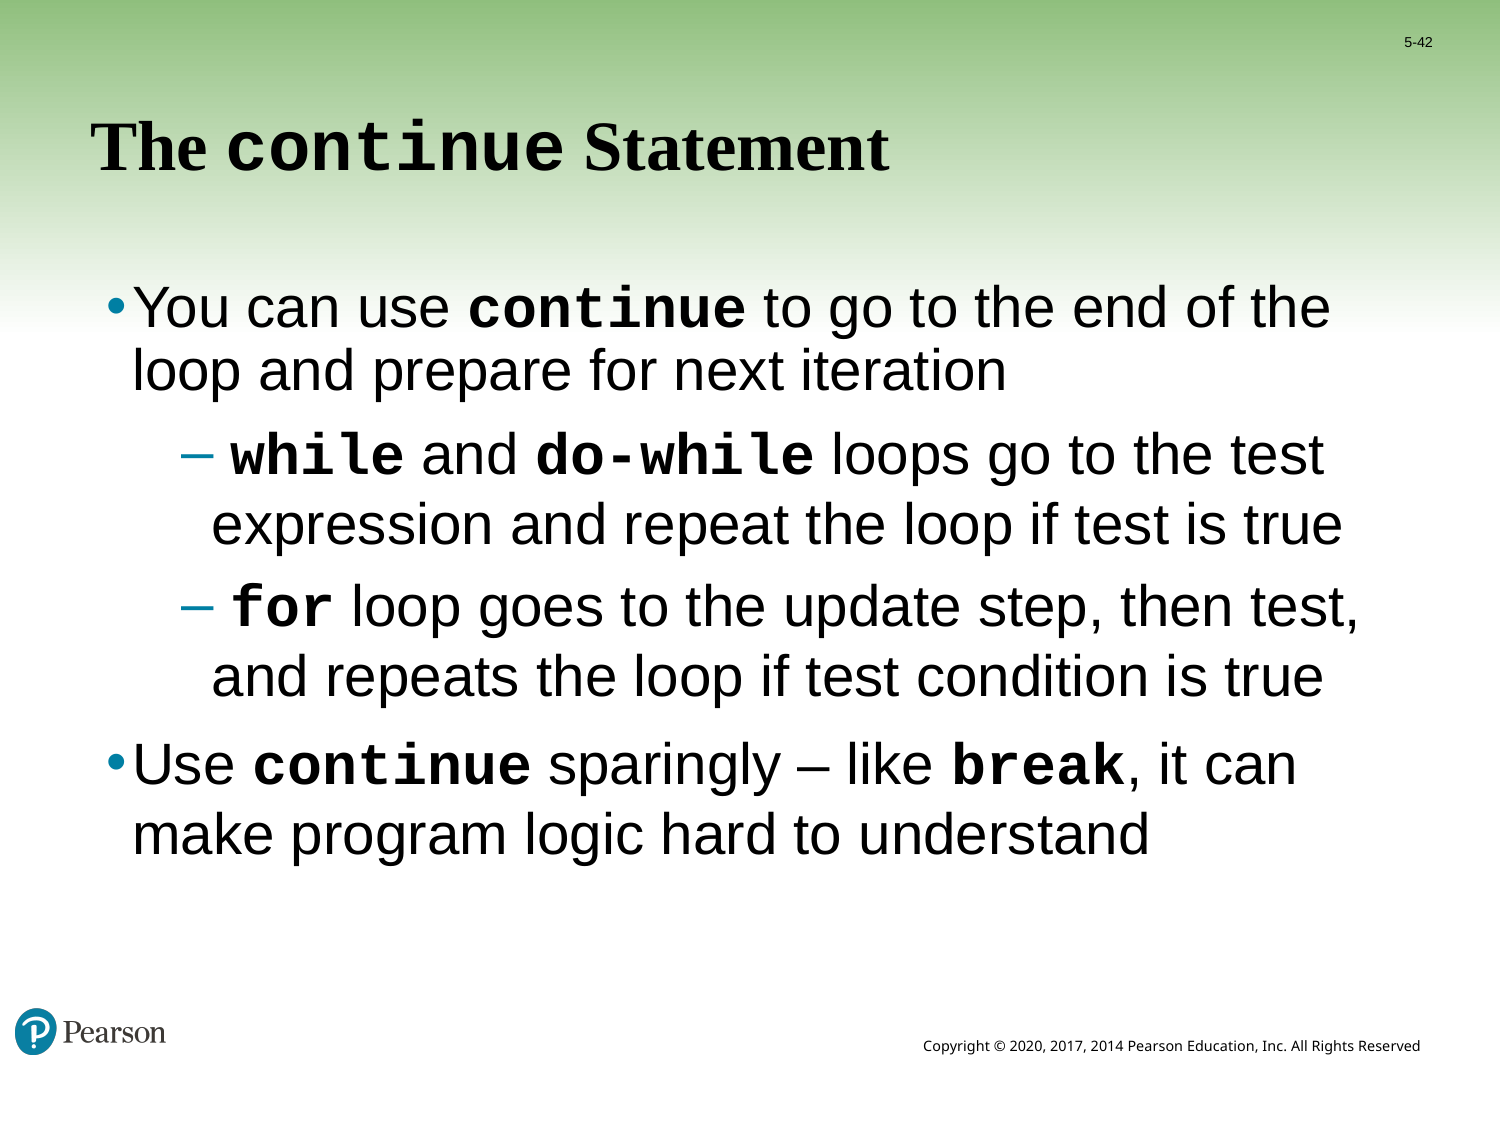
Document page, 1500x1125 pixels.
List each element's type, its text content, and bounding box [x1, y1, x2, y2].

slide_number 5-42 [1389, 18, 1480, 49]
picture [41, 1008, 166, 1055]
picture [15, 1041, 26, 1055]
list You can use continue to go to the end of the loop and prepare for next iteration while and do-while loops go to the test expression and repeat the loop if test is true for loop goes to the update step, then test, and repeats the loop if test condition is true Use continue sparingly – like break, it can make program logic hard to understand [75, 262, 1425, 1005]
picture [23, 1017, 49, 1042]
title The continue Statement [75, 37, 1413, 200]
picture [15, 1008, 30, 1024]
